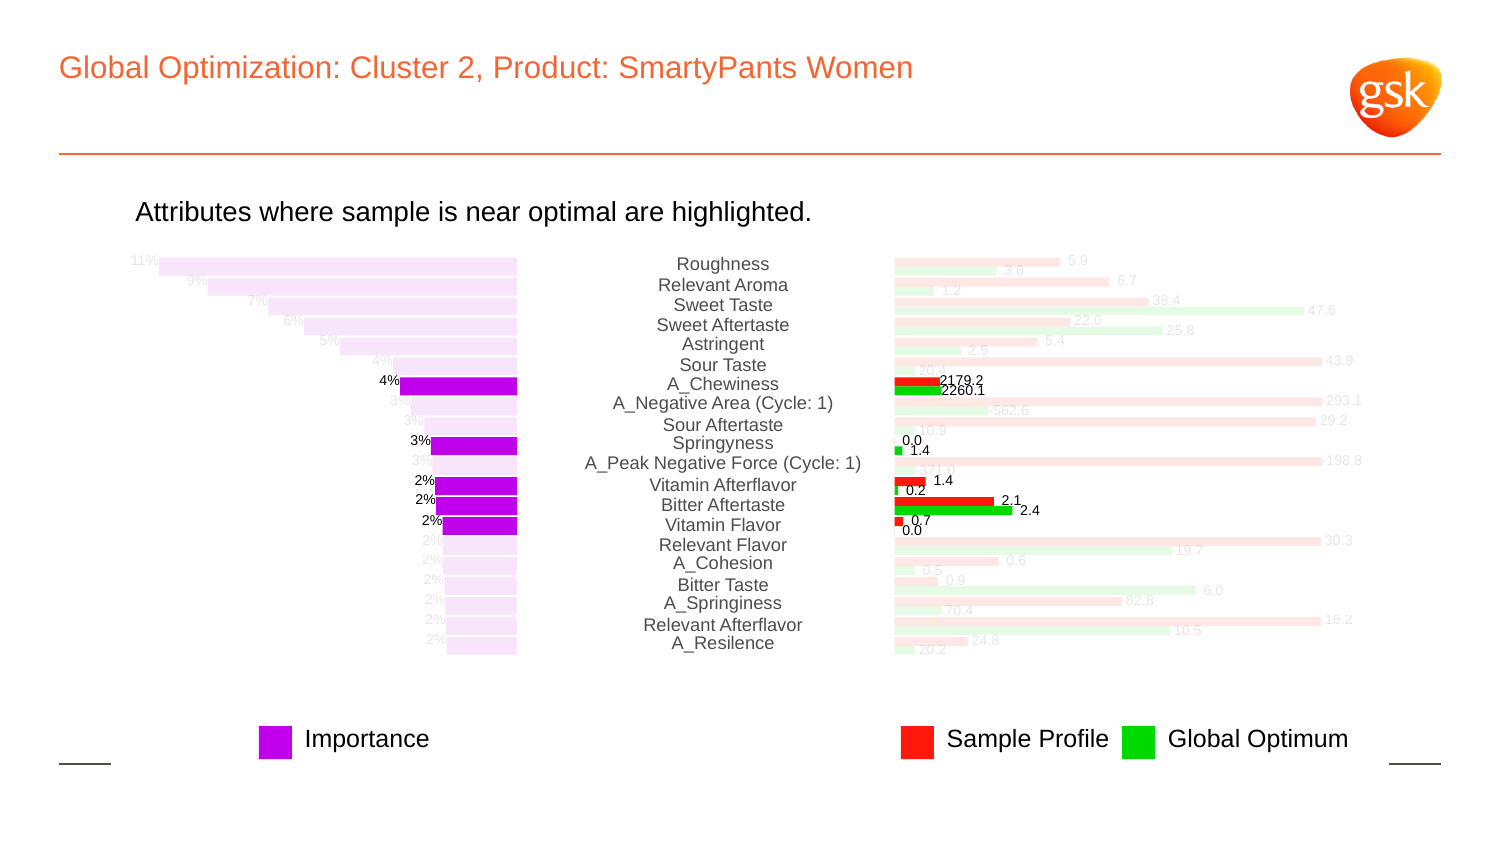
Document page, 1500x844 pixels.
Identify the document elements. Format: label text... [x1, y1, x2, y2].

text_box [112, 194, 1388, 796]
picture [1333, 38, 1457, 157]
title Global Optimization: Cluster 2, Product: SmartyPants Women [58, 47, 1302, 86]
